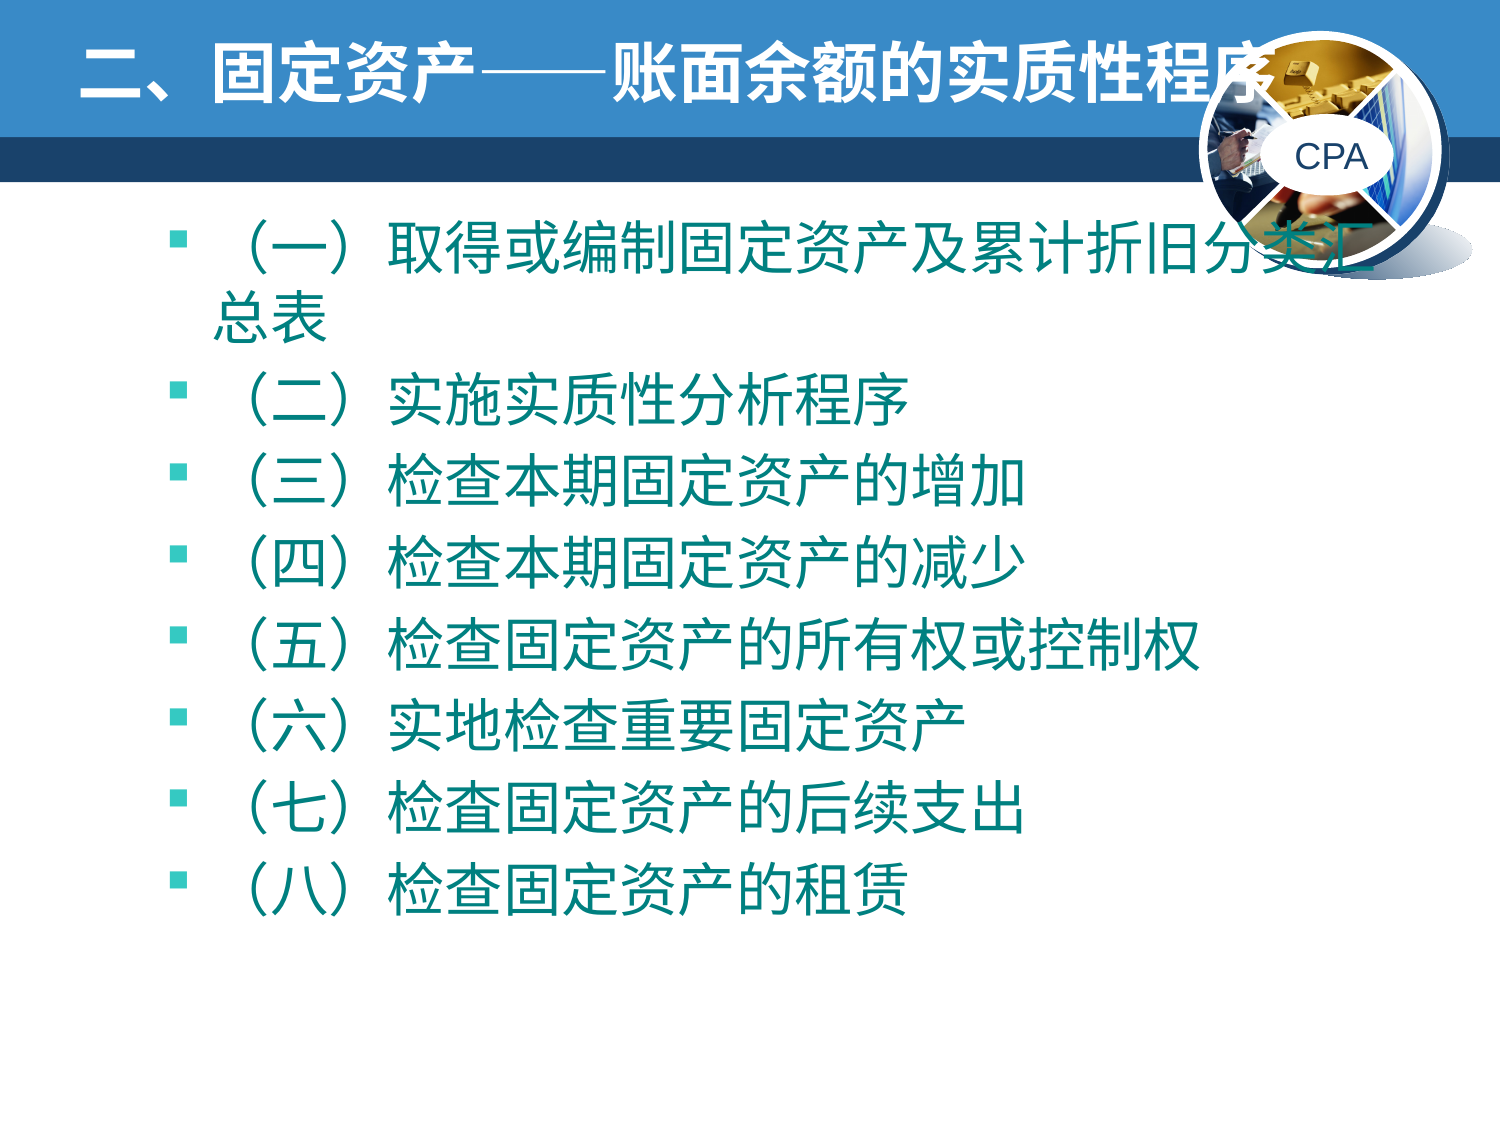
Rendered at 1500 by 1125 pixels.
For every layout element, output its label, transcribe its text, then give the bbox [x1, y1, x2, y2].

title 二、固定资产——账面余额的实质性程序 [62, 24, 1338, 118]
picture [1267, 186, 1369, 203]
picture [1338, 41, 1394, 116]
picture [1354, 73, 1433, 203]
list （一）取得或编制固定资产及累计折旧分类汇总表 （二）实施实质性分析程序 （三）检查本期固定资产的增加 （四）检查本期固定资产的减少 （五）检查固定资产的所有权或控制权 （六）实地检查重要固定资产 （七）检査固定资产的后续支出 （八）检查固定资产的租赁 [75, 203, 1425, 1065]
picture [1207, 118, 1287, 203]
